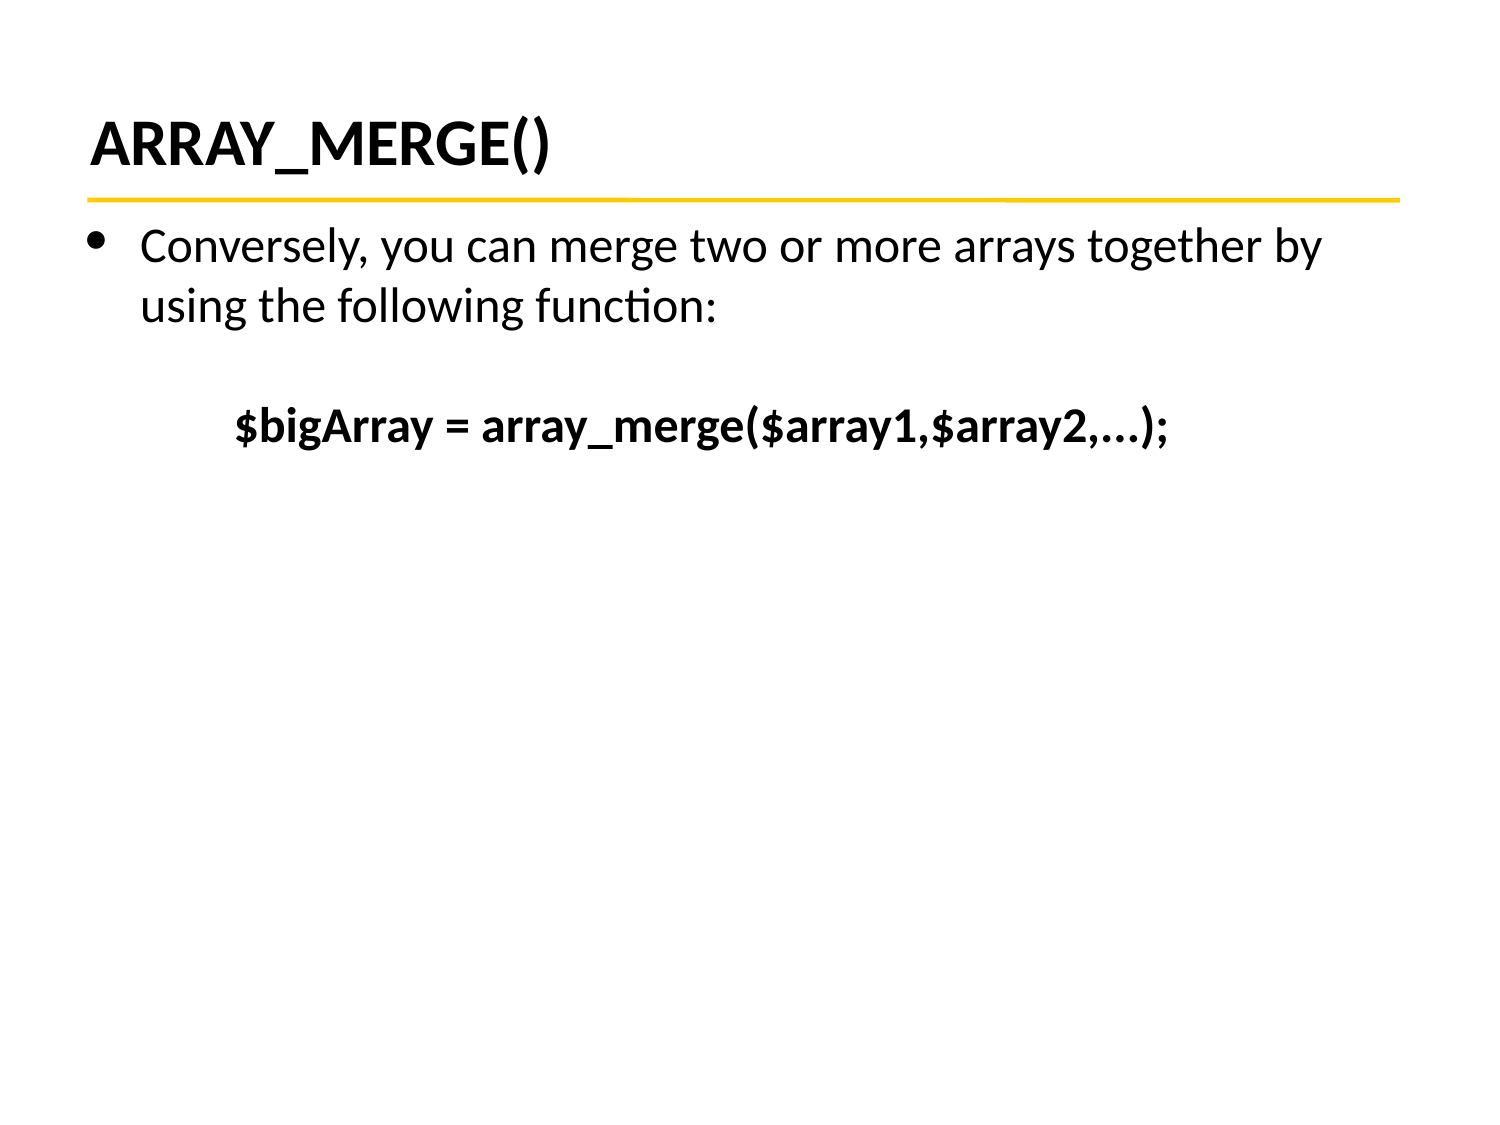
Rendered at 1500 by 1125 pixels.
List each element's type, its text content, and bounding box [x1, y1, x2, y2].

list Conversely, you can merge two or more arrays together by using the following function: $bigArray = array_merge($array1,$array2,...); [68, 205, 1419, 948]
title ARRAY_MERGE() [75, 45, 1425, 233]
